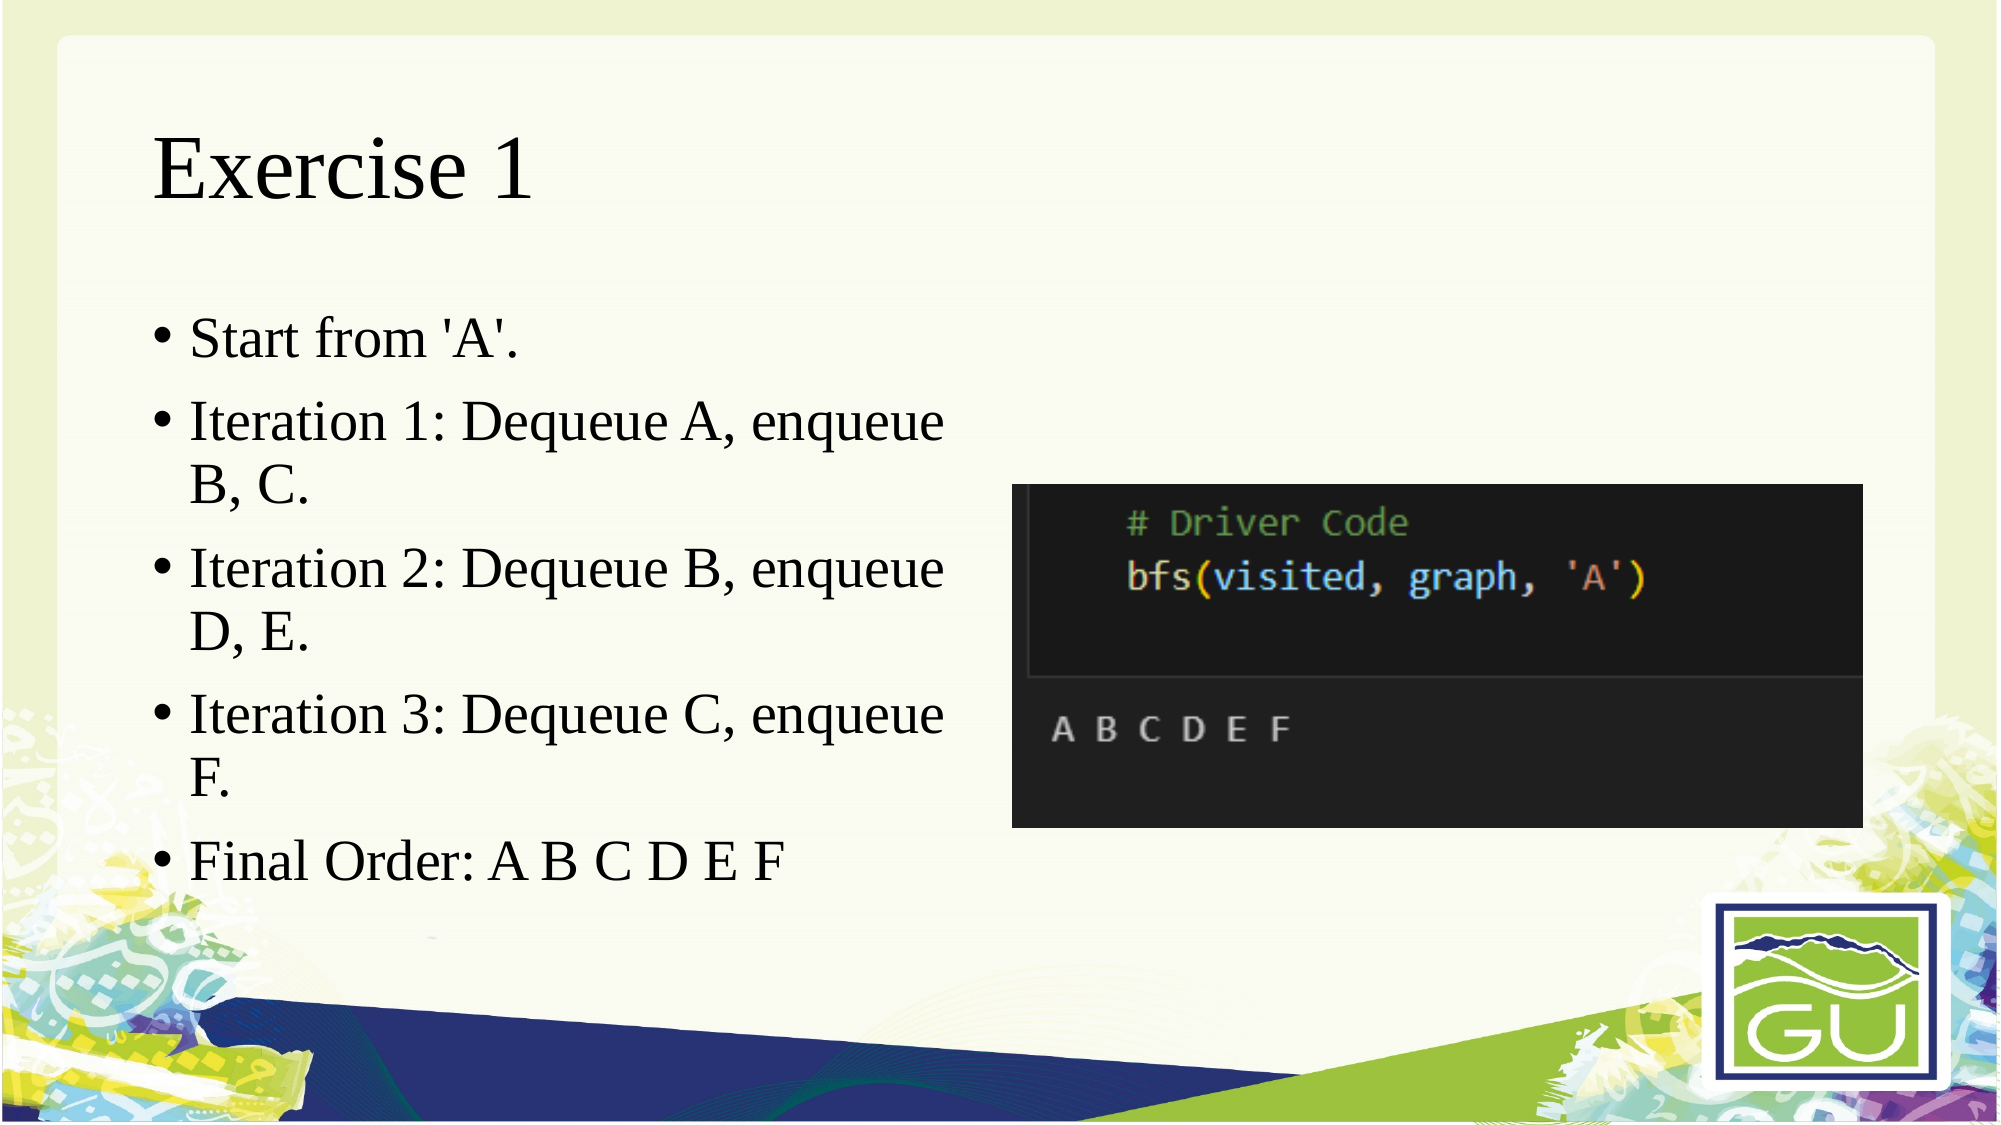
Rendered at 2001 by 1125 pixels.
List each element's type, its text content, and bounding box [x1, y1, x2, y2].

picture [1, 0, 2001, 1125]
title Exercise 1 [137, 59, 1863, 278]
list Start from 'A'. Iteration 1: Dequeue A, enqueue B, C. Iteration 2: Dequeue B, enqueue D, E. Iteration 3: Dequeue C, enqueue F. Final Order: A B C D E F [137, 299, 988, 1014]
